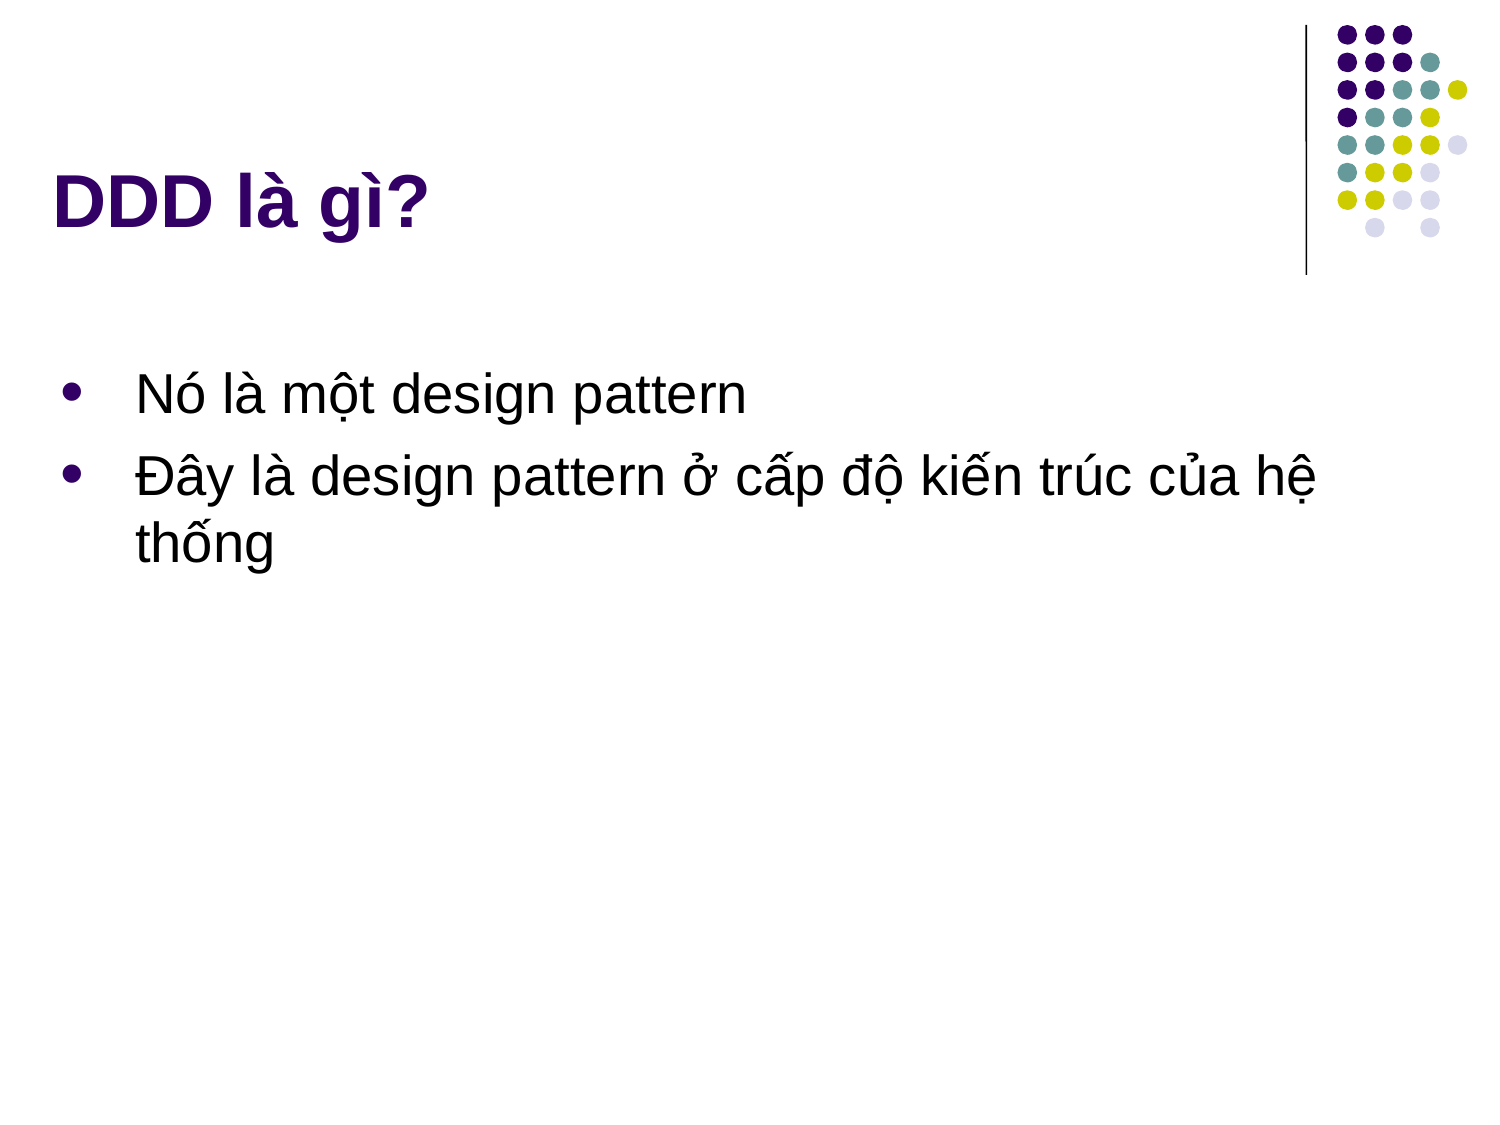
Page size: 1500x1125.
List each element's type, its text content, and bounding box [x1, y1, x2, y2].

title DDD là gì? [37, 37, 1300, 250]
list Nó là một design pattern Đây là design pattern ở cấp độ kiến trúc của hệ thống [37, 350, 1400, 974]
